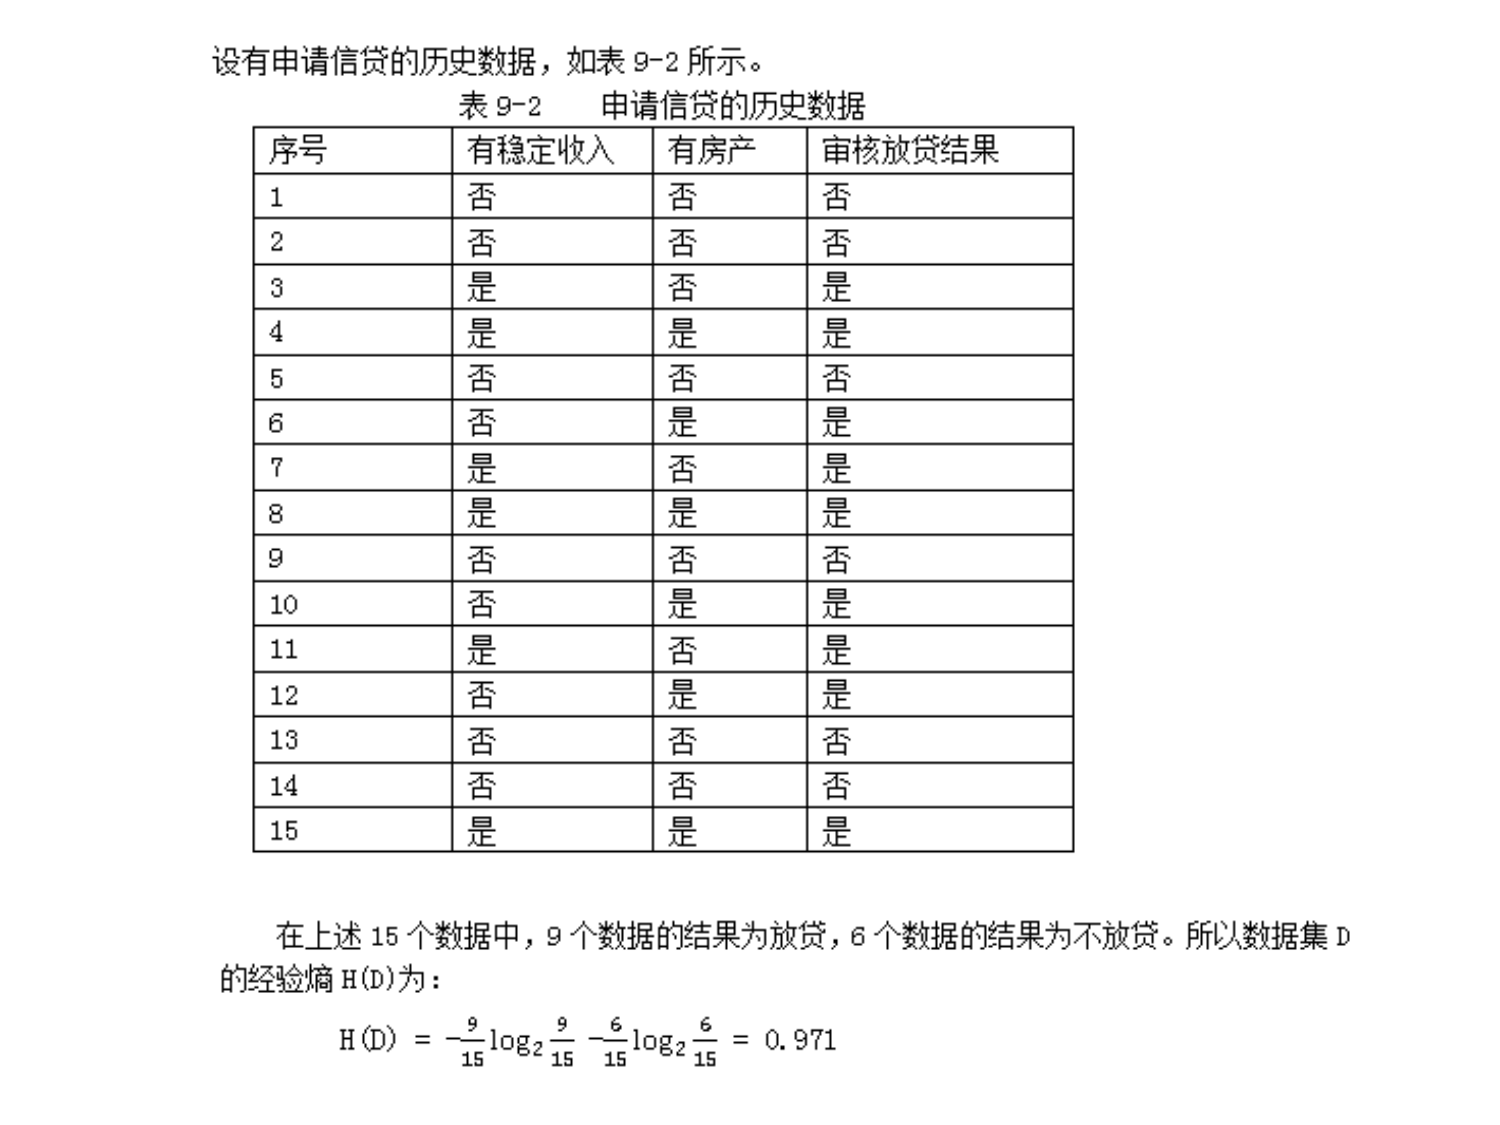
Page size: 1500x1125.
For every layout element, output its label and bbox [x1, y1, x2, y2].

picture [206, 904, 1356, 1083]
list [194, 18, 1095, 870]
